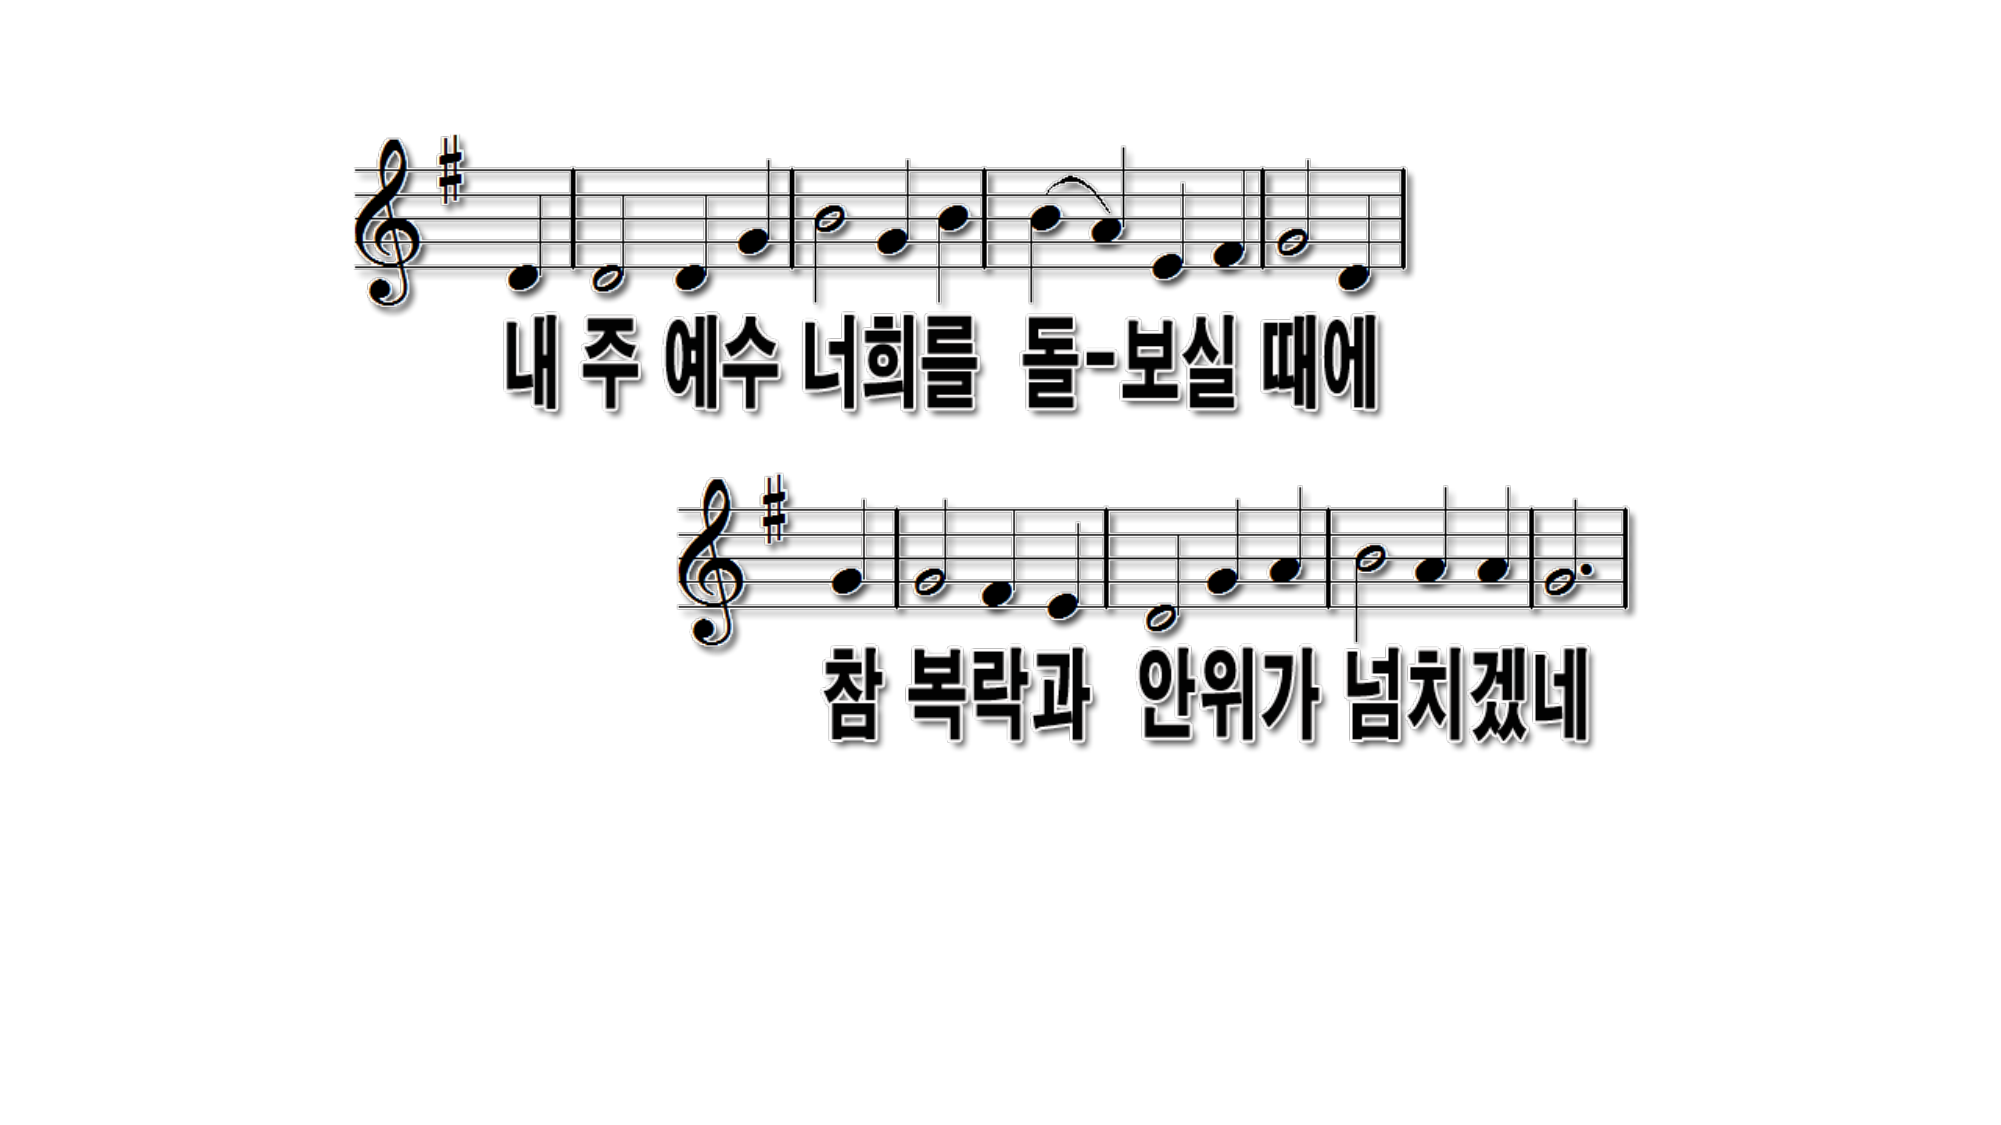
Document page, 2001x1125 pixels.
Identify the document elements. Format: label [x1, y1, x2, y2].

picture [249, 0, 1750, 835]
